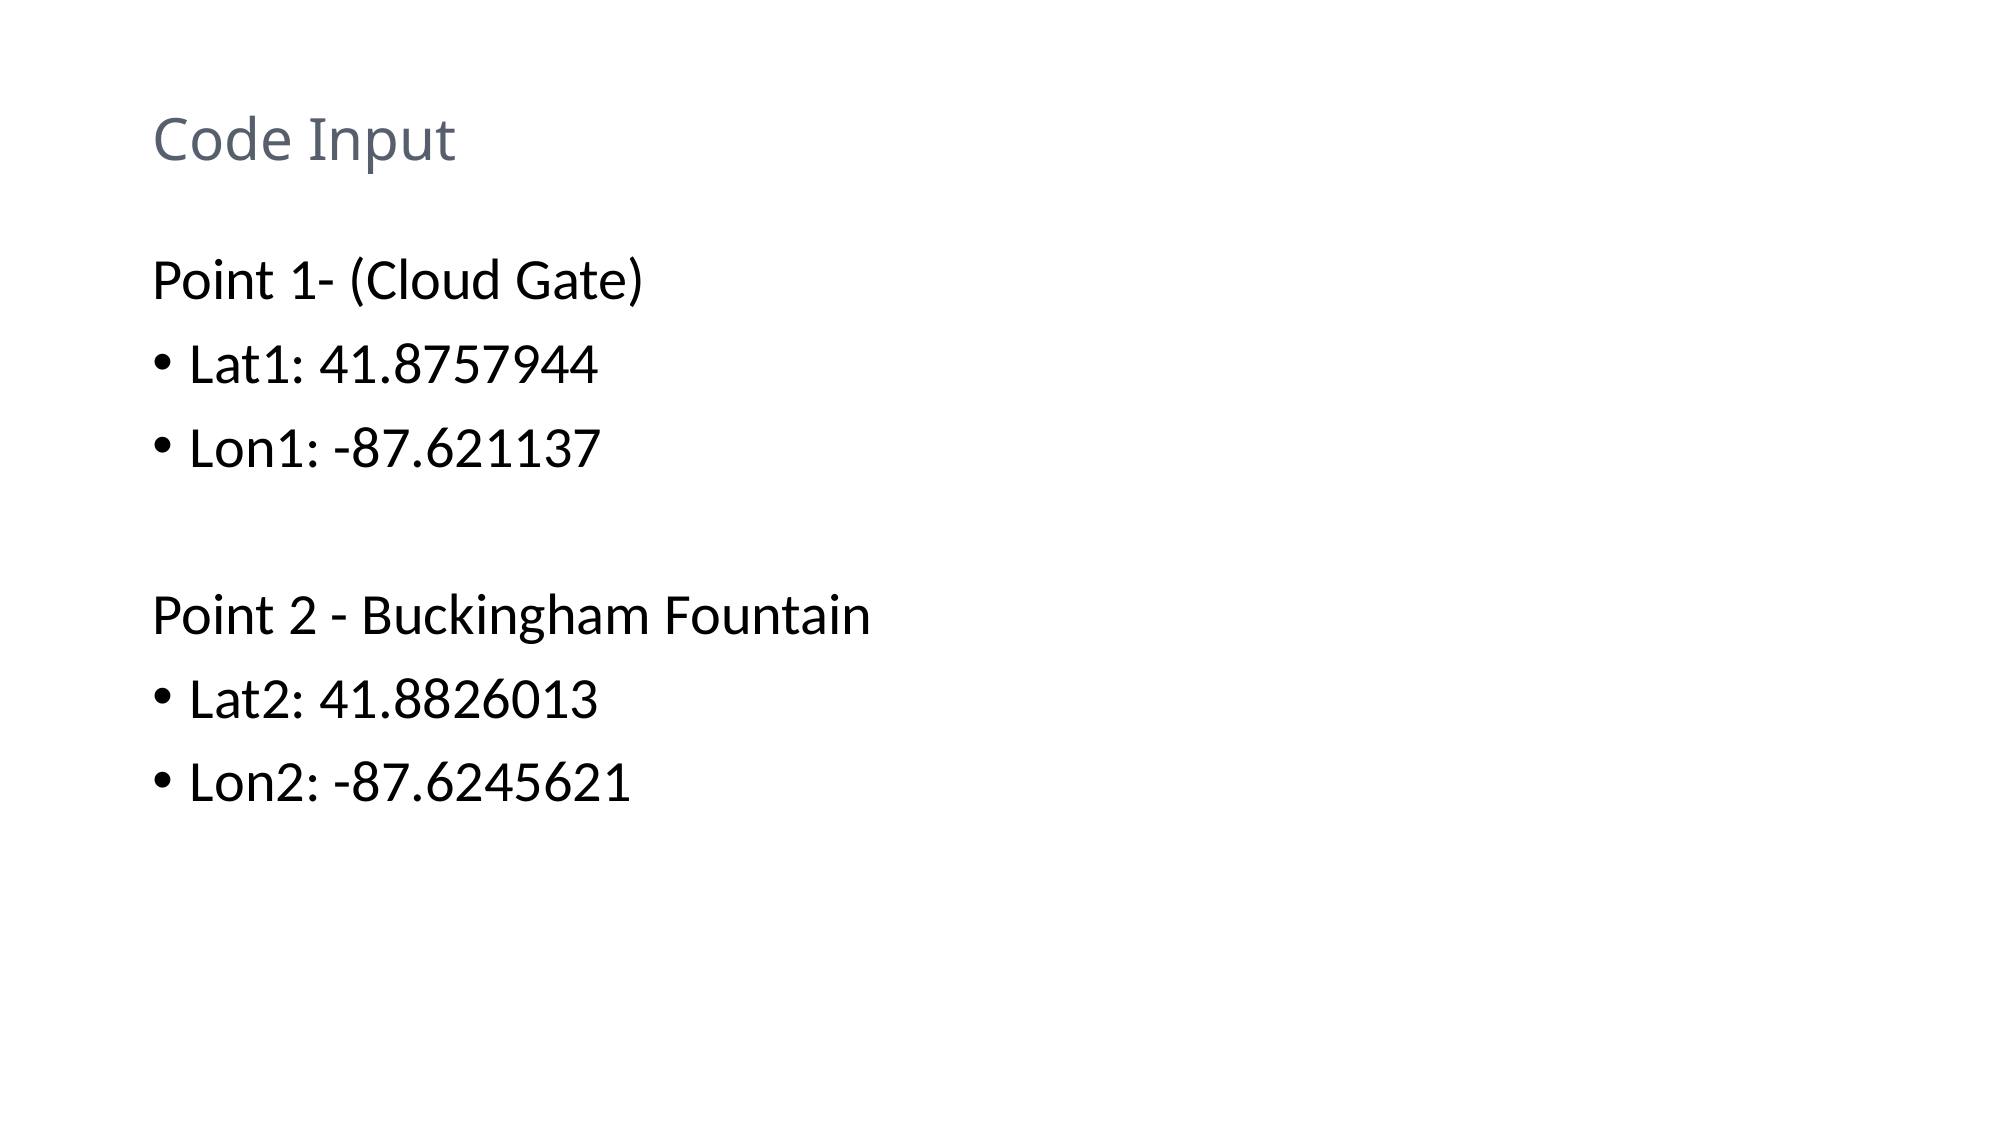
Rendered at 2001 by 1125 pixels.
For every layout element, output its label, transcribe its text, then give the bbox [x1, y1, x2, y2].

title Code Input [137, 59, 1863, 224]
list Point 1- (Cloud Gate) Lat1: 41.8757944 Lon1: -87.621137 Point 2 - Buckingham Fountain Lat2: 41.8826013 Lon2: -87.6245621 [137, 241, 1863, 954]
